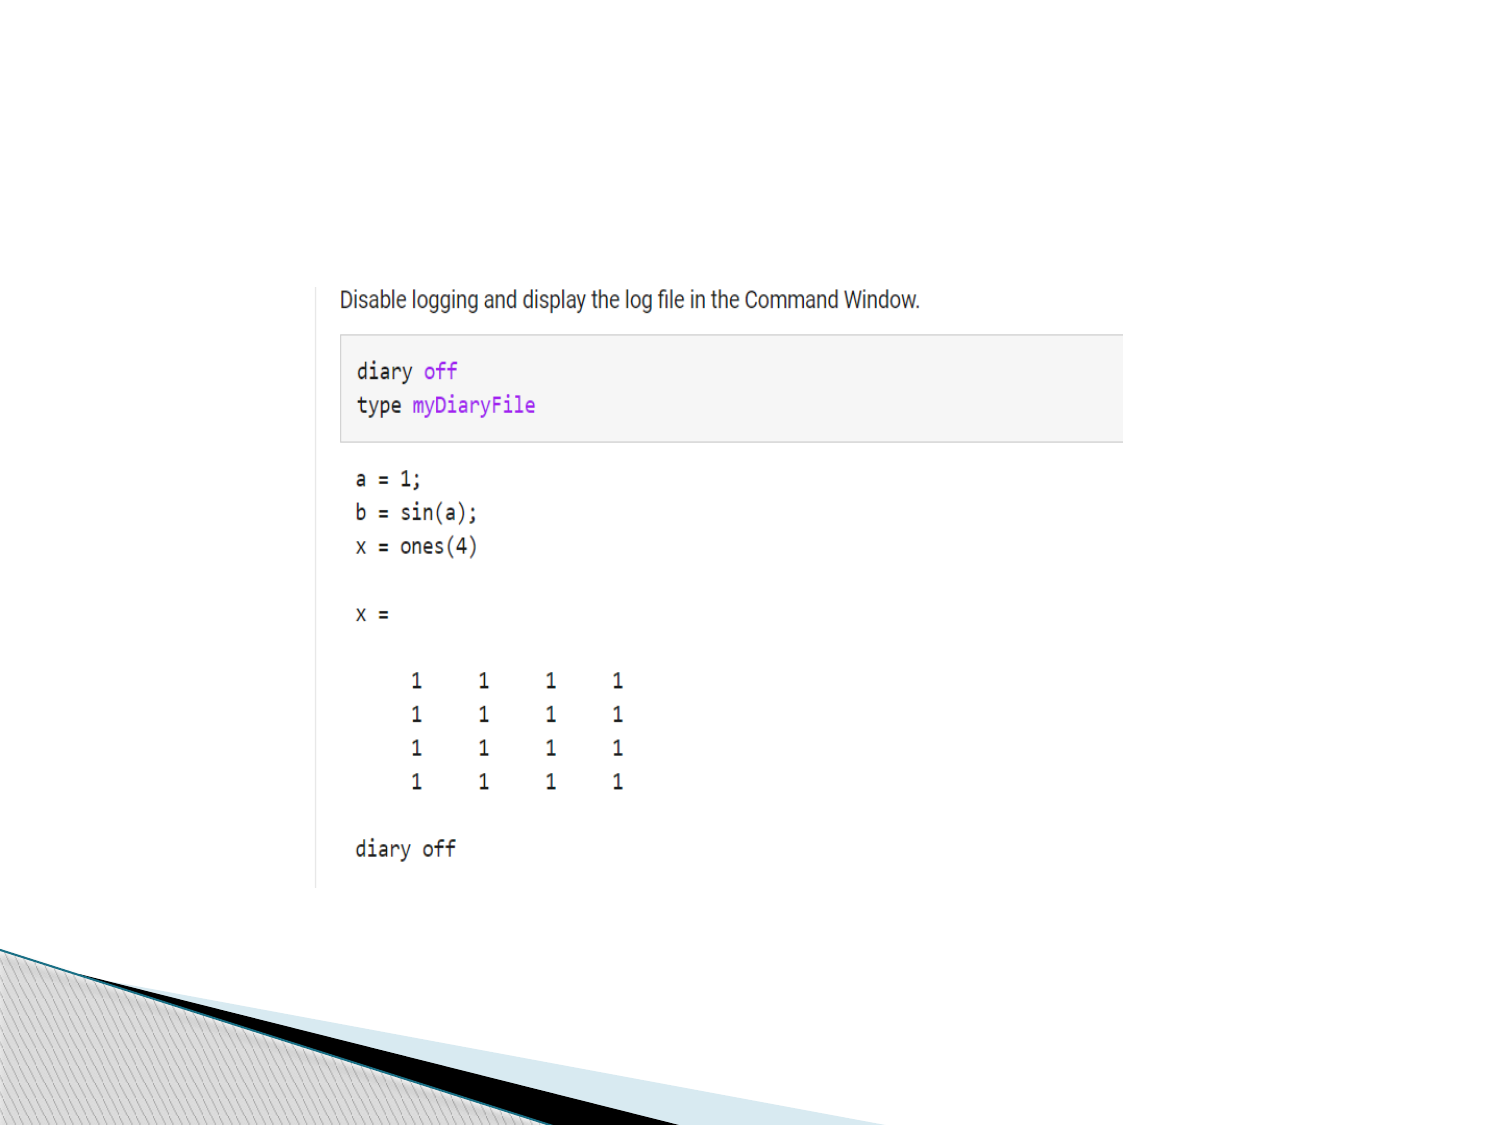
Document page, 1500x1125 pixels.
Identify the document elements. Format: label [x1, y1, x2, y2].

list [312, 287, 1124, 888]
